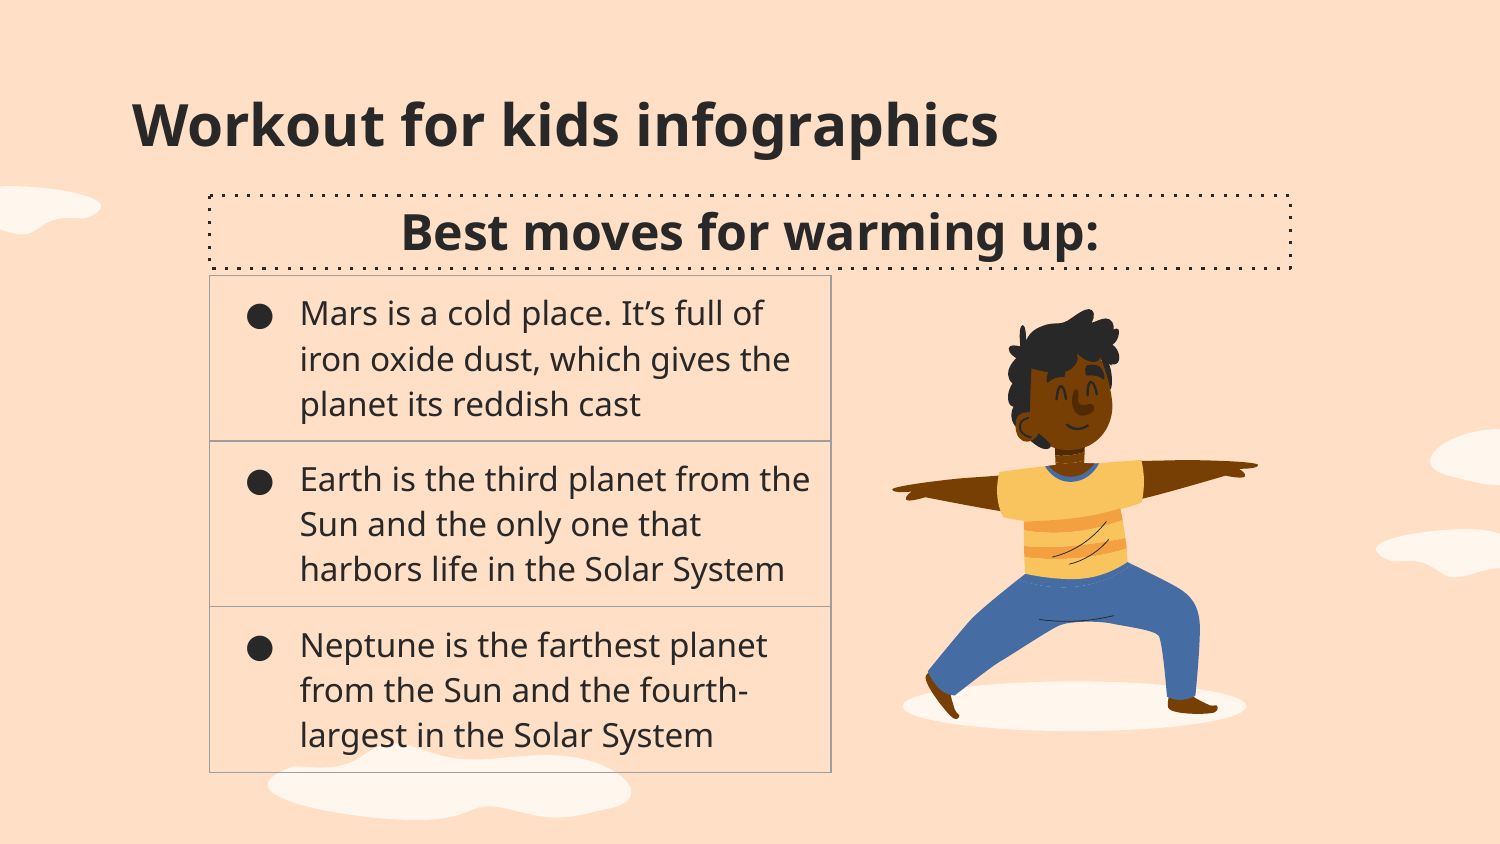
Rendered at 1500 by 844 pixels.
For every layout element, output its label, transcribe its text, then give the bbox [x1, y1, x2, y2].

table_cell Earth is the third planet from the Sun and the only one that harbors life in the Solar System [210, 442, 830, 606]
text_box Best moves for warming up: [209, 195, 1291, 269]
table_header Mars is a cold place. It’s full of iron oxide dust, which gives the planet its reddish cast [210, 276, 830, 440]
title Workout for kids infographics [116, 72, 1383, 168]
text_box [891, 308, 1259, 732]
table_cell Neptune is the farthest planet from the Sun and the fourth-largest in the Solar System [210, 607, 830, 772]
